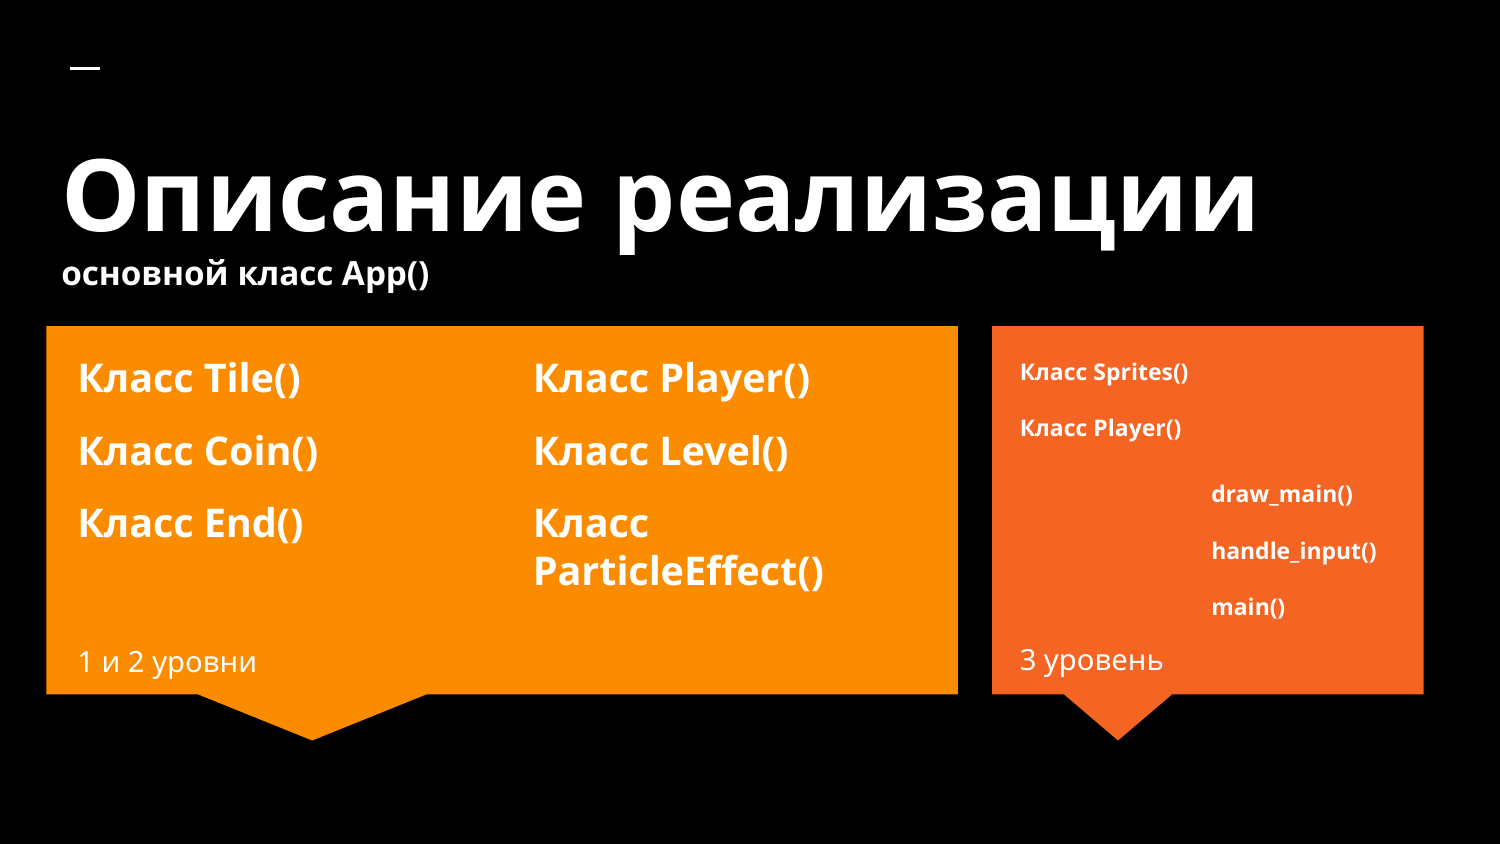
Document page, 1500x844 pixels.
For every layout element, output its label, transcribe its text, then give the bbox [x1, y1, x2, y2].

text_box [46, 326, 958, 570]
title Класс Sprites() Класс Player() 3 уровень [1004, 338, 1461, 668]
text_box [992, 326, 1424, 570]
text_box [1064, 668, 1424, 741]
text_box draw_main() handle_input() main() [1196, 460, 1424, 636]
title Описание реализации основной класс App() [46, 116, 1461, 285]
text_box [199, 695, 425, 741]
text_box [46, 570, 1071, 695]
title Класс Player() Класс Level() Класс ParticleEffect() [517, 338, 958, 668]
title Класс Tile() Класс Coin() Класс End() 1 и 2 уровни [62, 338, 503, 570]
